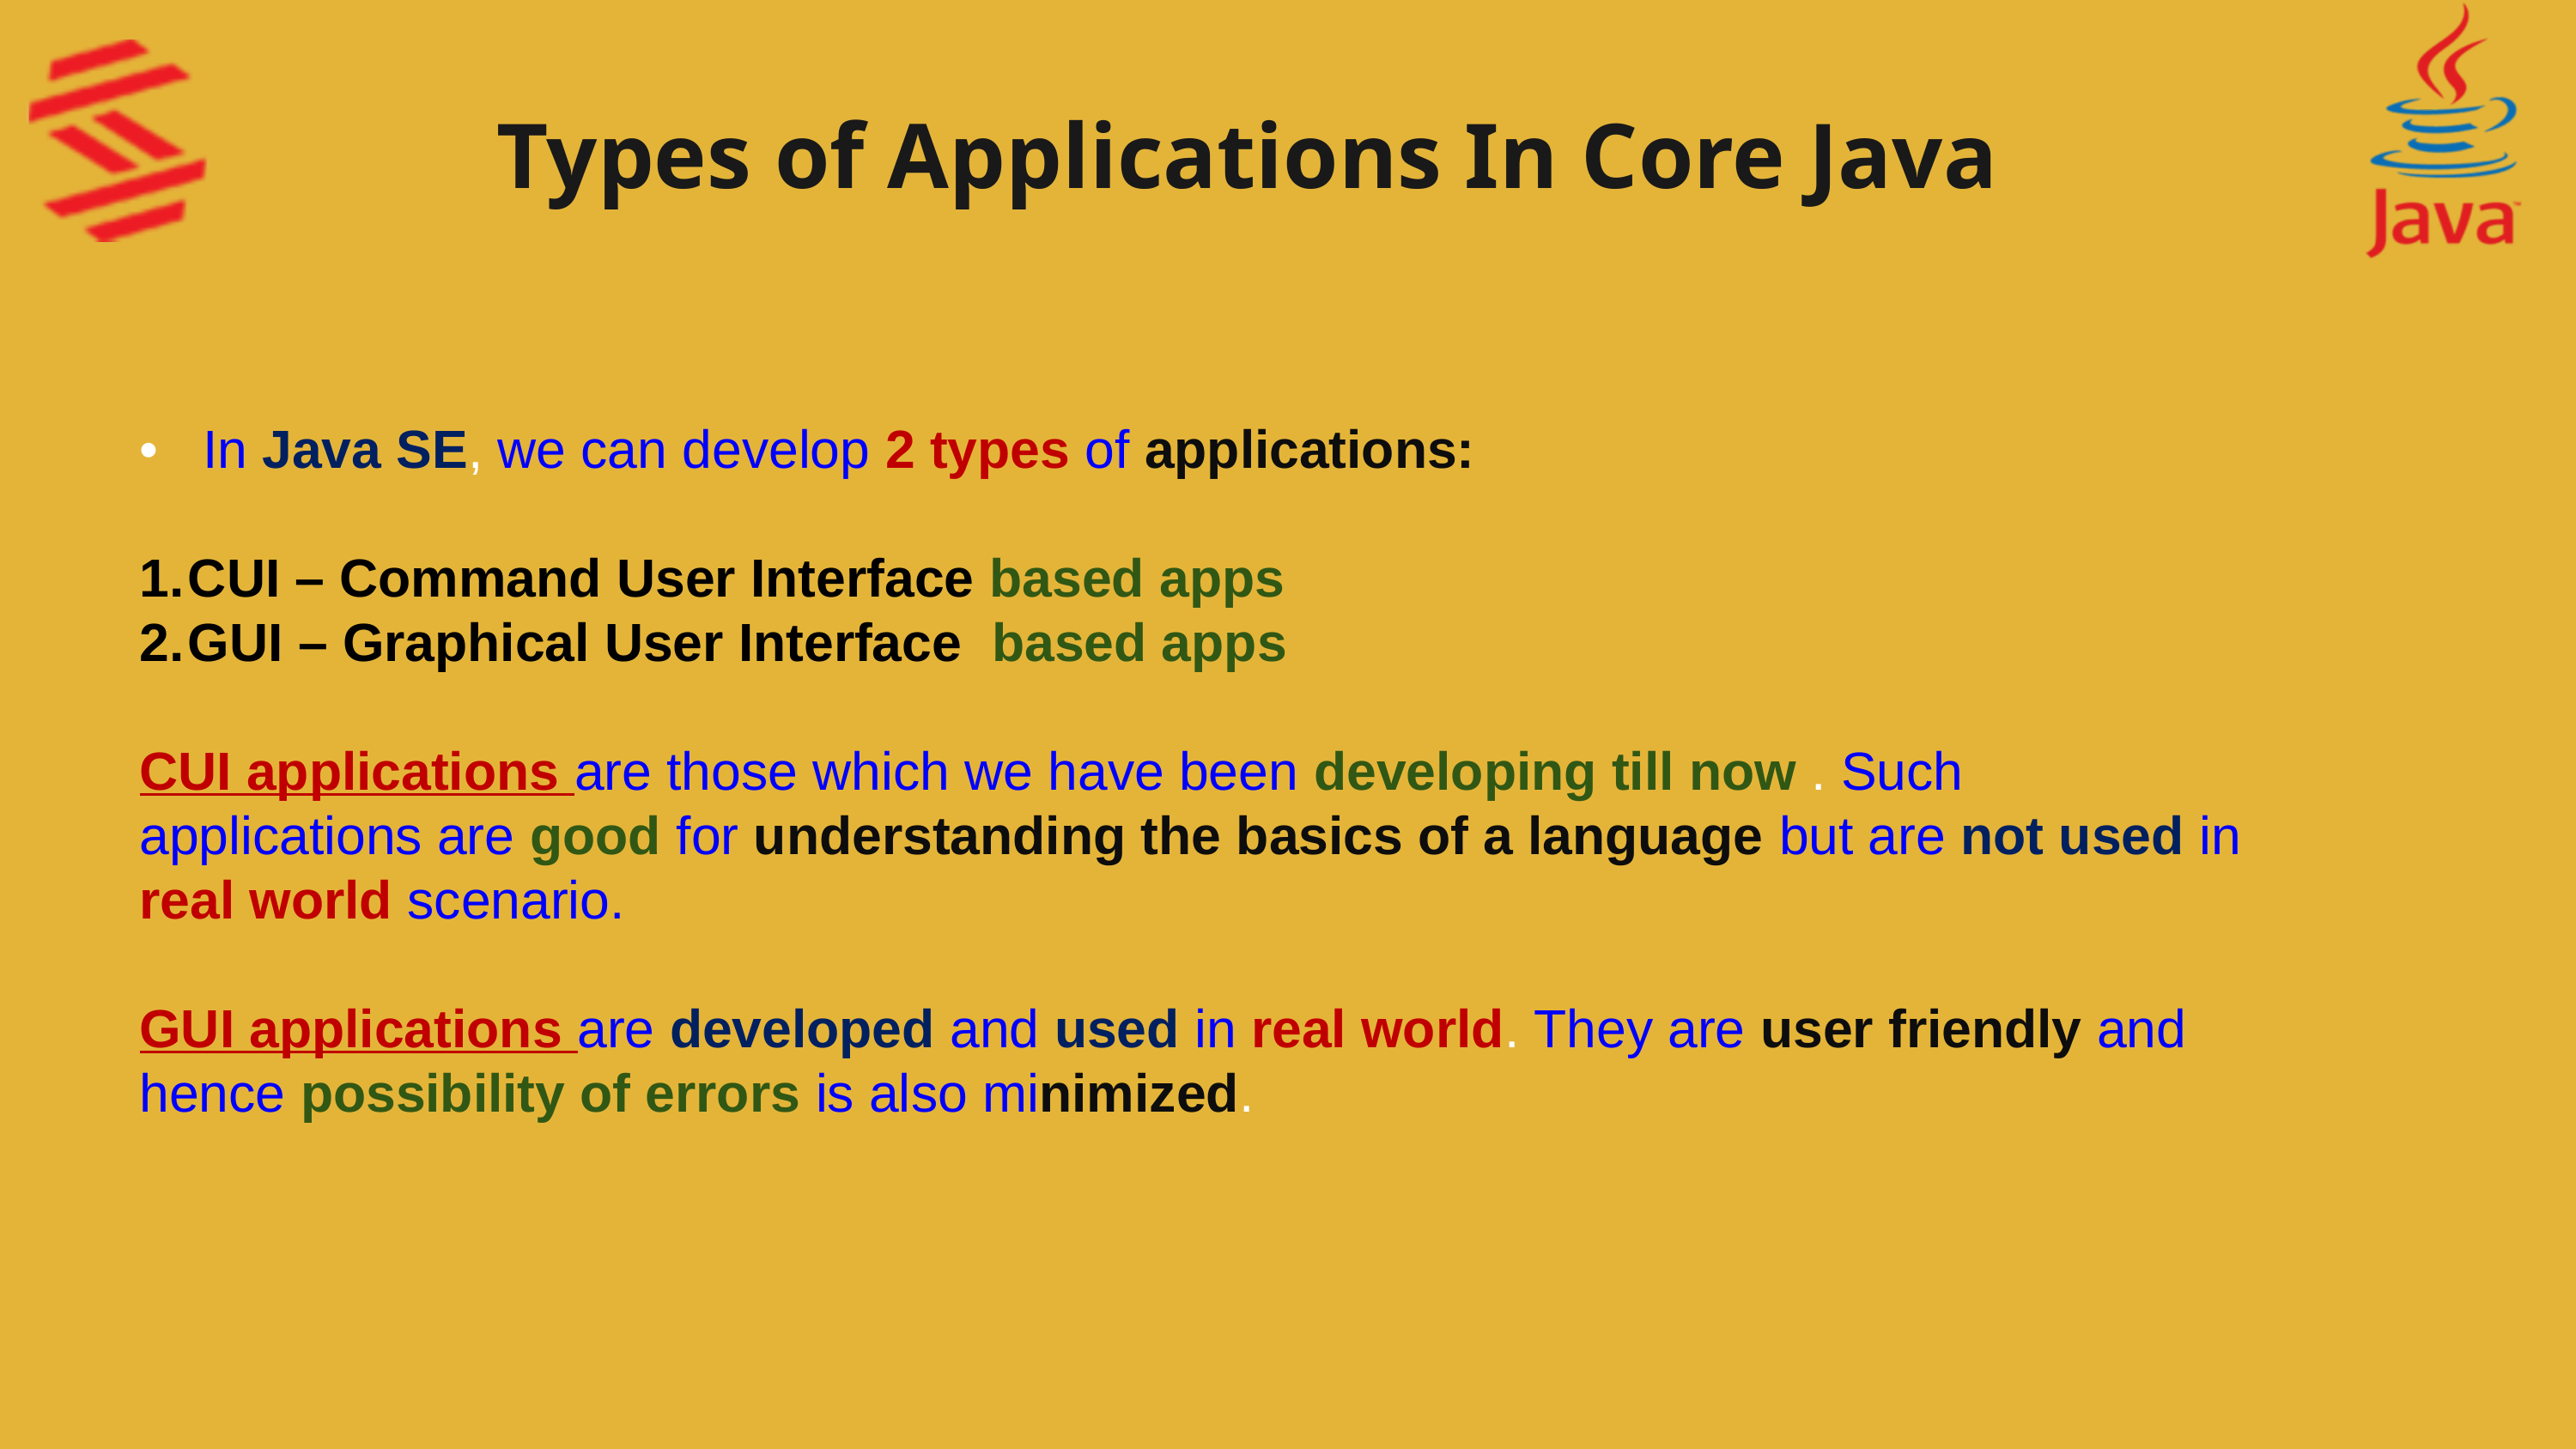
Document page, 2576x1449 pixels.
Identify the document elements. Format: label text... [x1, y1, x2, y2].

picture [20, 39, 222, 242]
title Types of Applications In Core Java [346, 49, 2150, 257]
text_box • In Java SE, we can develop 2 types of applications: CUI – Command User Interface based apps GUI – Graphical User Interface based apps CUI applications are those which we have been developing till now . Such applications are good for understanding the basics of a language but are not used in real world scenario. GUI applications are developed and used in real world. They are user friendly and hence possibility of errors is also minimized. [126, 344, 2461, 1194]
picture [2274, 0, 2576, 282]
